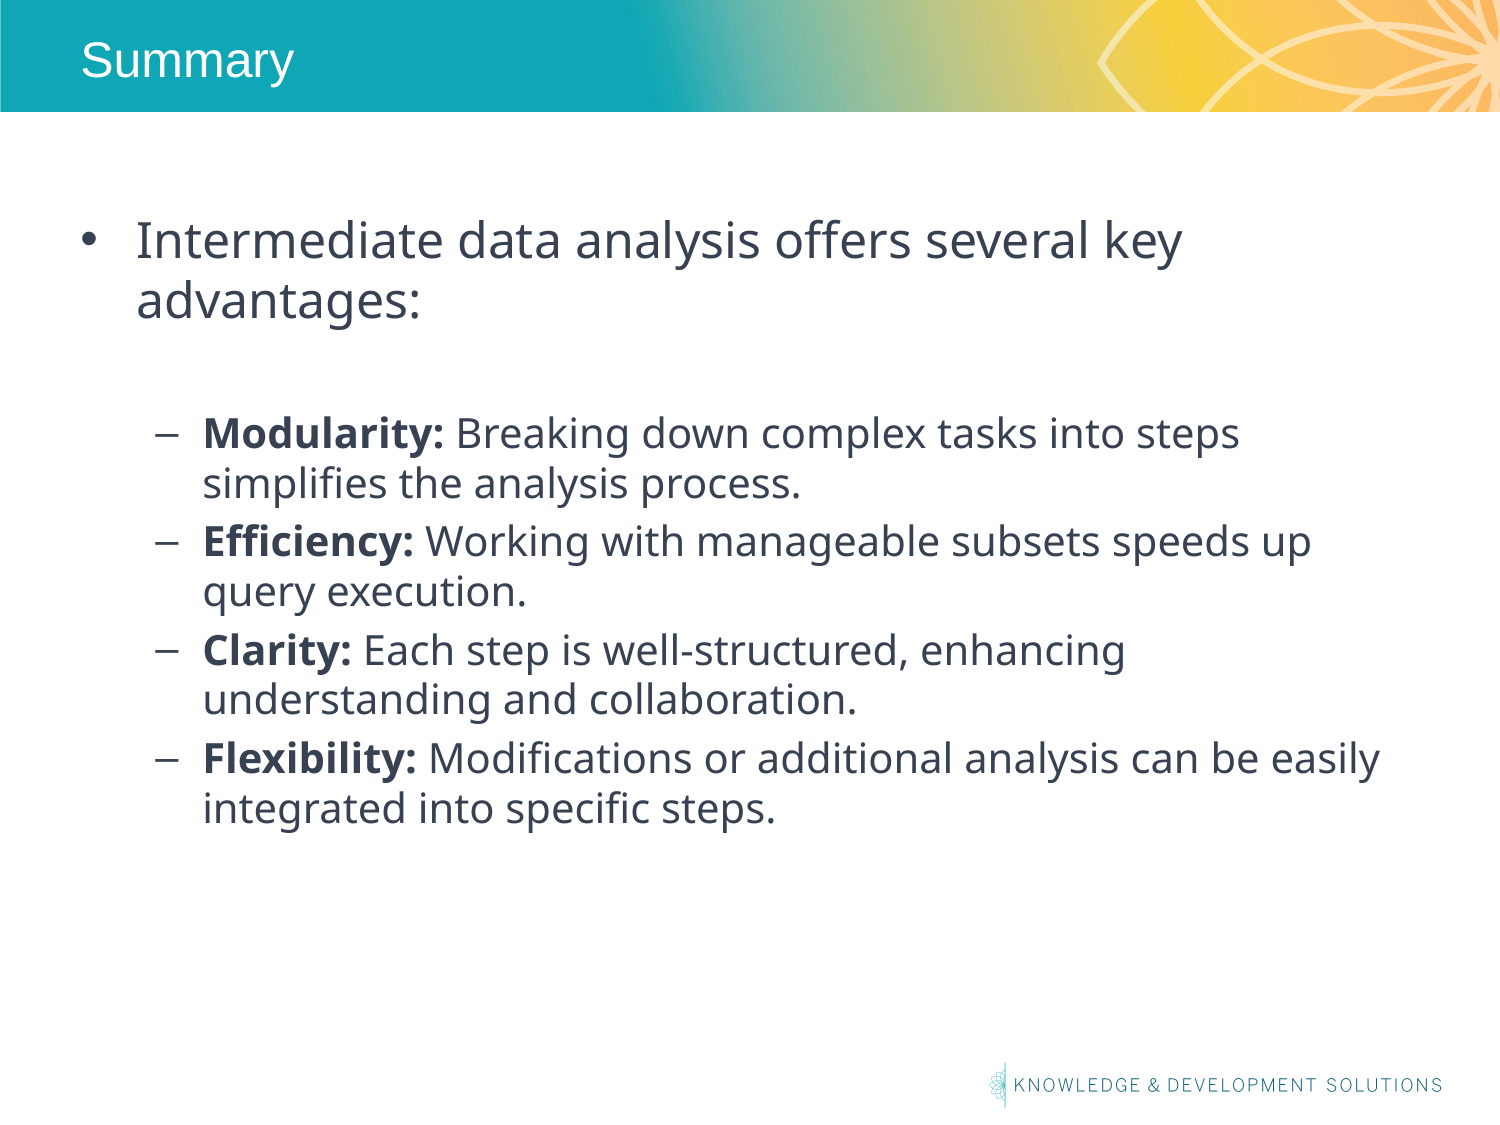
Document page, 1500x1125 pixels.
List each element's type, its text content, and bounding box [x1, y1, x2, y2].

list Intermediate data analysis offers several key advantages: Modularity: Breaking down complex tasks into steps simplifies the analysis process. Efficiency: Working with manageable subsets speeds up query execution. Clarity: Each step is well-structured, enhancing understanding and collaboration. Flexibility: Modifications or additional analysis can be easily integrated into specific steps. [65, 200, 1416, 1022]
picture [0, 0, 1500, 112]
title Summary [65, 19, 1416, 90]
picture [971, 1051, 1500, 1125]
